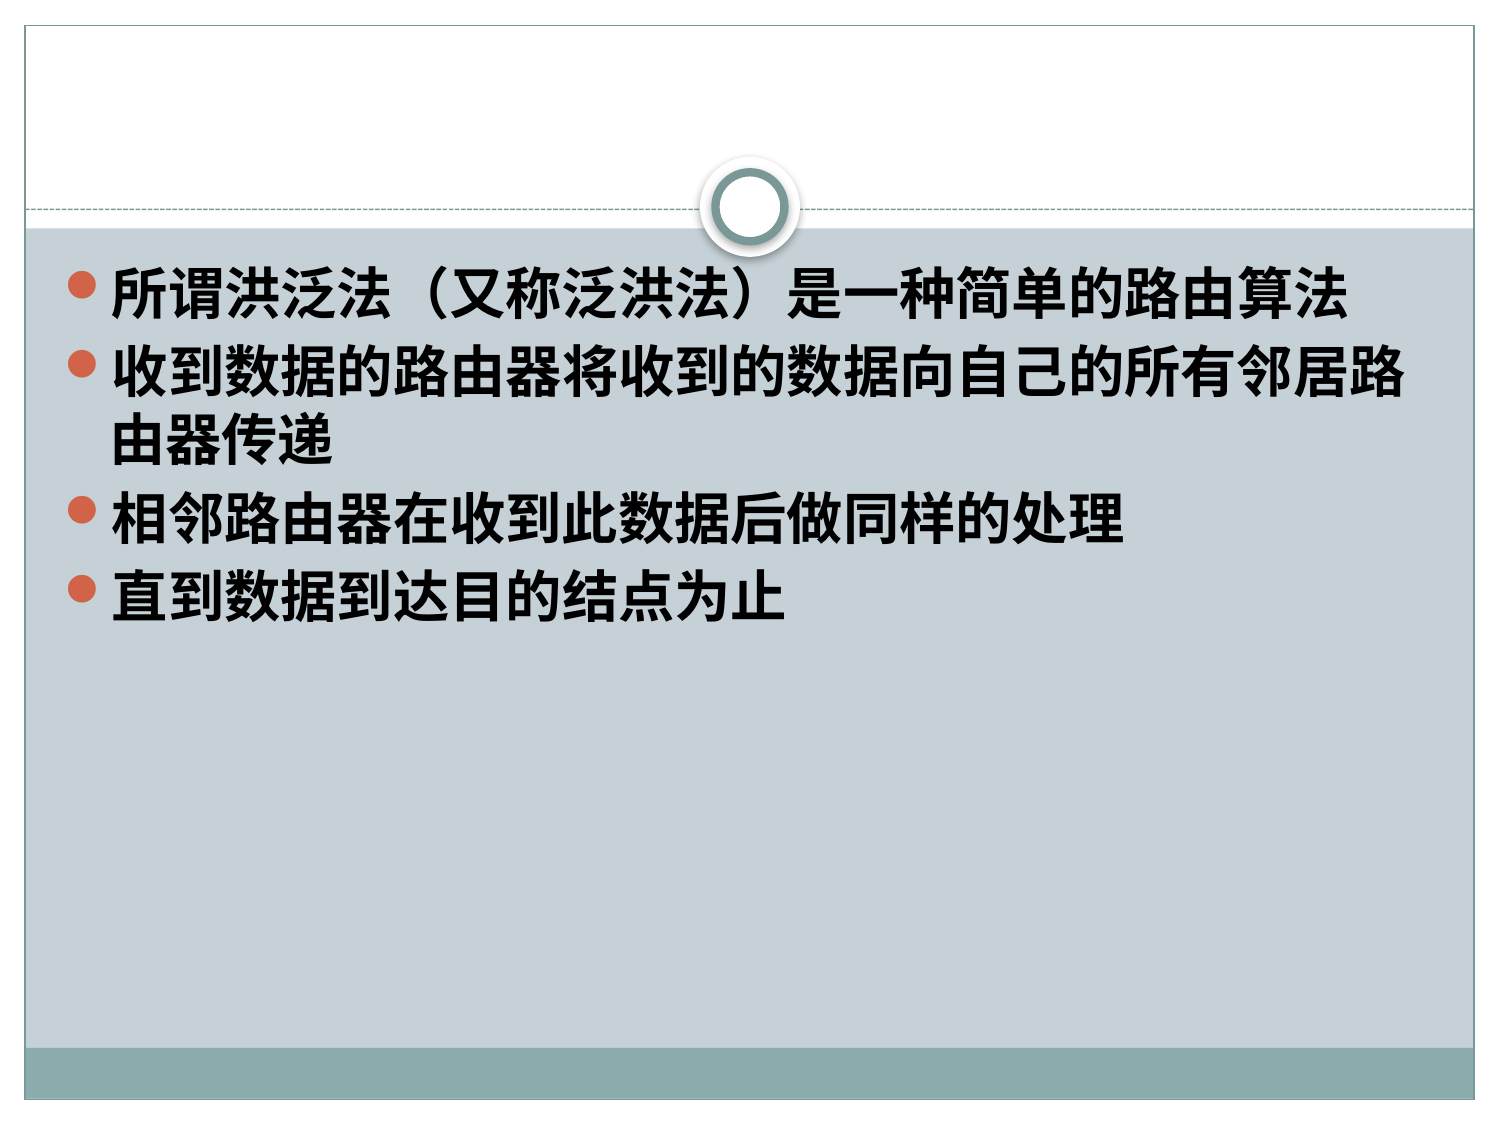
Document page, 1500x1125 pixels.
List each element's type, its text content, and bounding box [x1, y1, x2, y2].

list 所谓洪泛法（又称泛洪法）是一种简单的路由算法 收到数据的路由器将收到的数据向自己的所有邻居路由器传递 相邻路由器在收到此数据后做同样的处理 直到数据到达目的结点为止 [49, 250, 1445, 1001]
